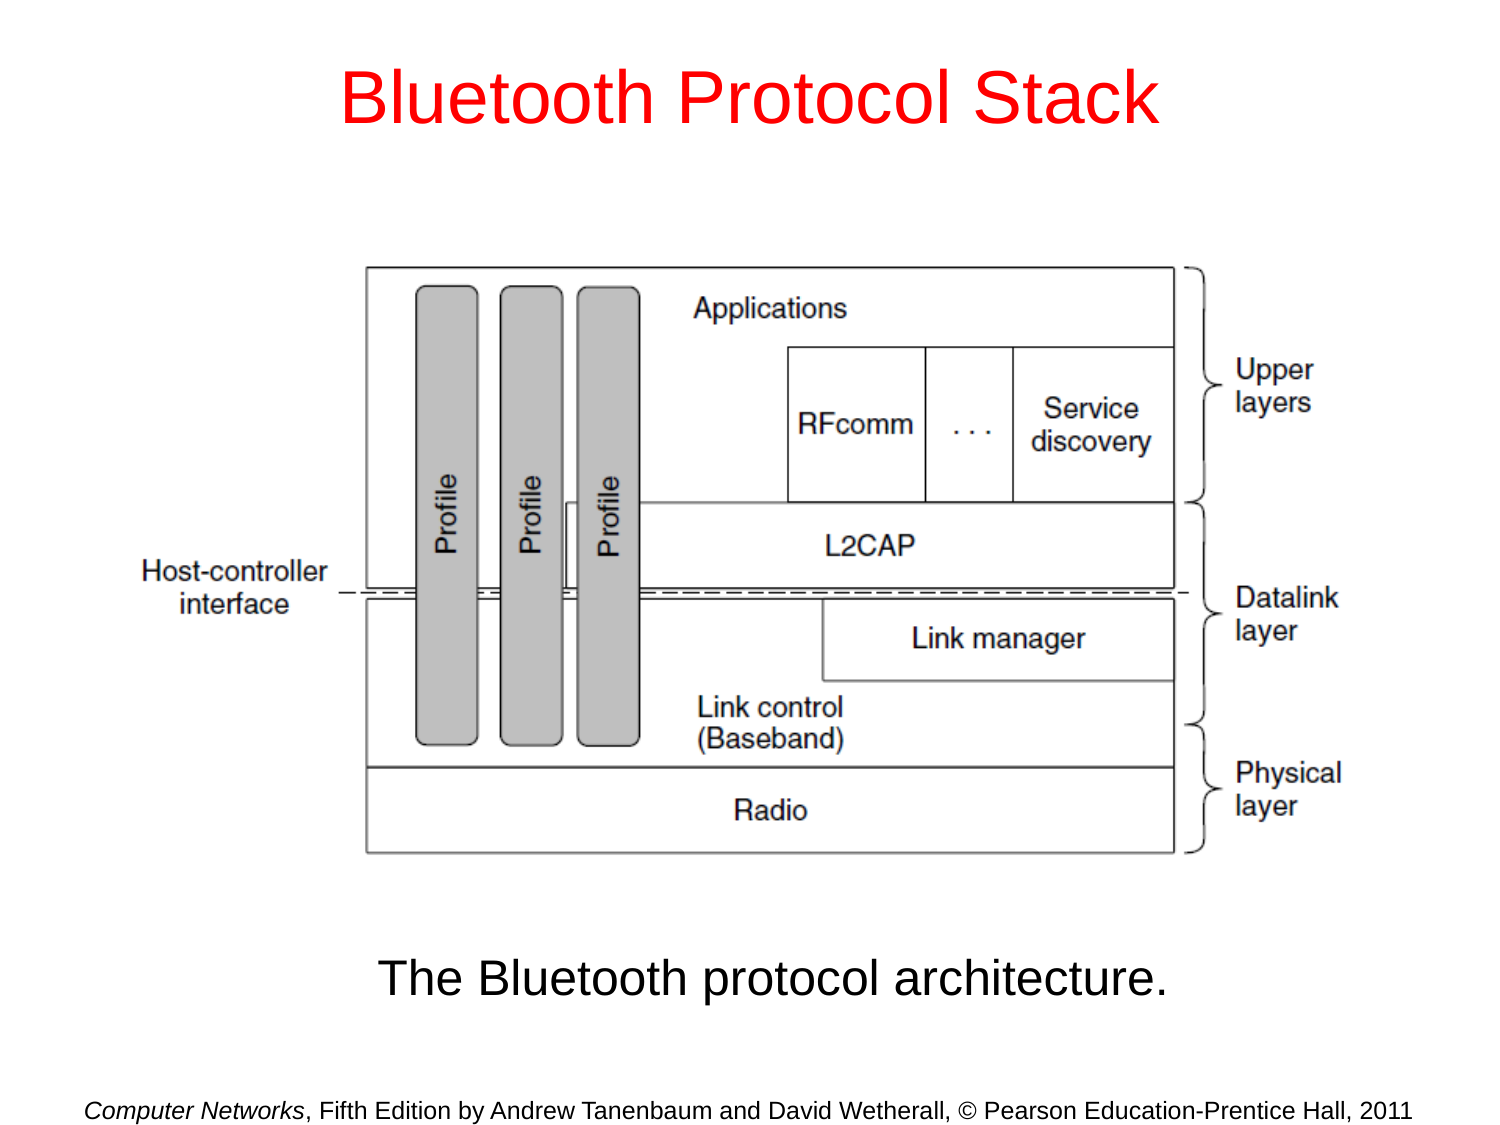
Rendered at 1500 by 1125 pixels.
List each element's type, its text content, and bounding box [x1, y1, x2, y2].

list The Bluetooth protocol architecture. [47, 937, 1500, 1075]
title Bluetooth Protocol Stack [0, 0, 1500, 188]
picture [113, 234, 1387, 891]
